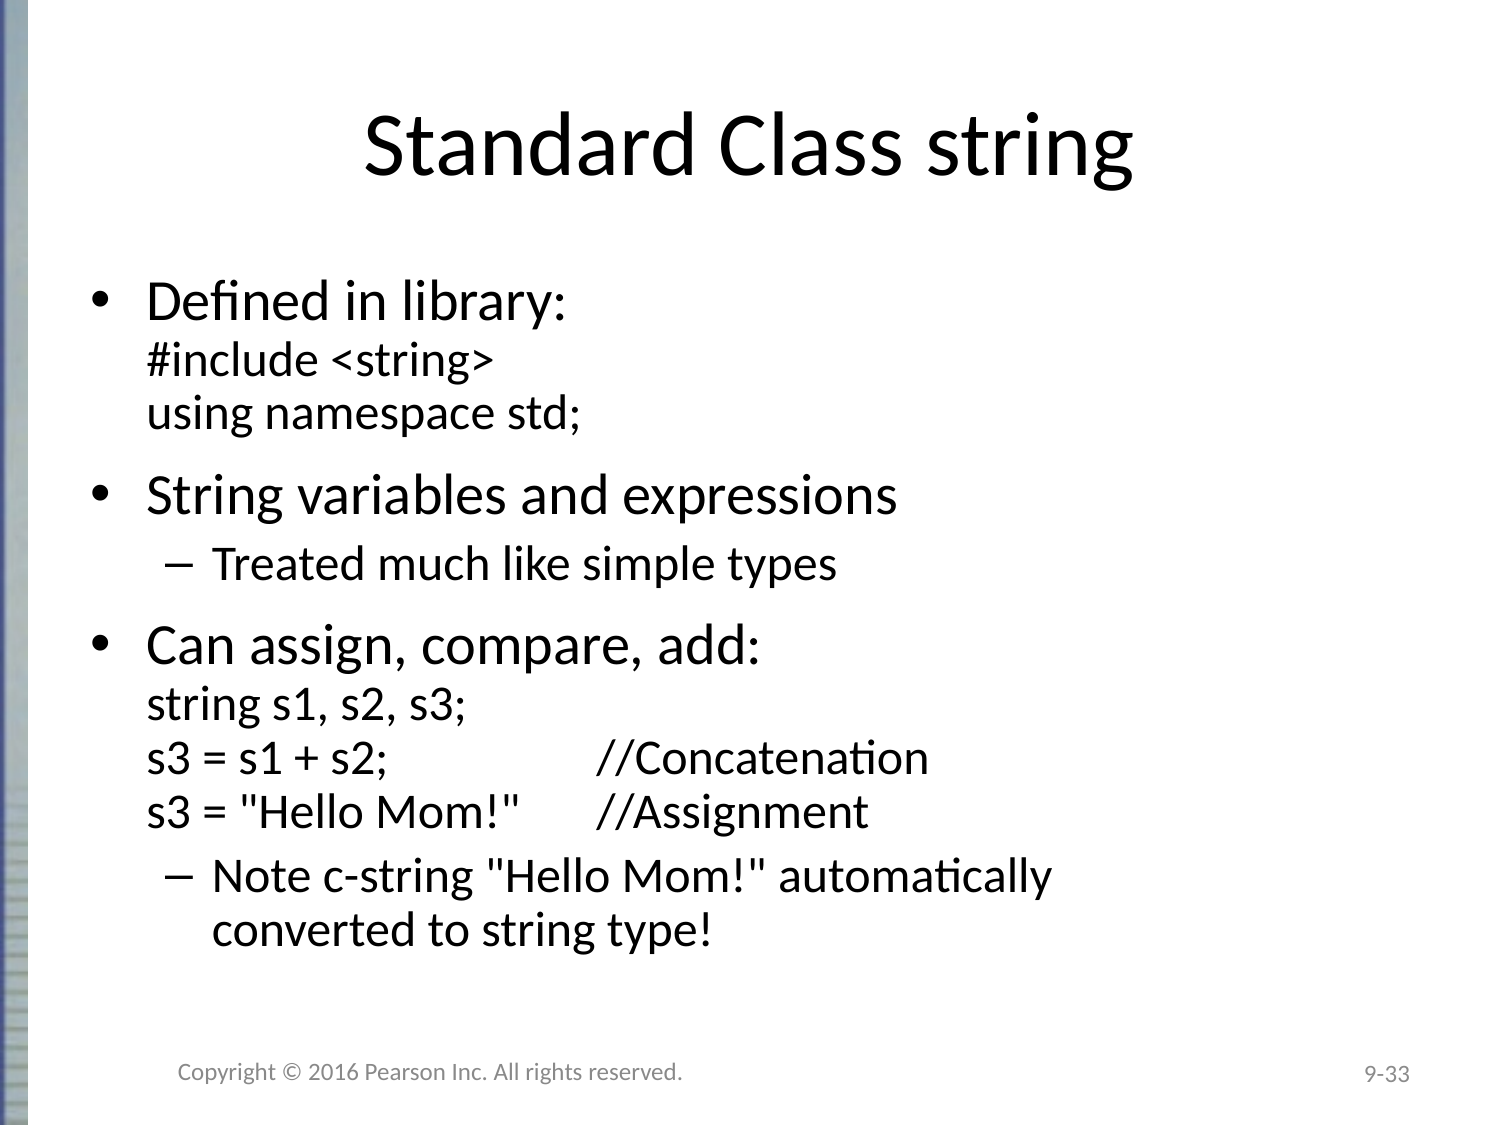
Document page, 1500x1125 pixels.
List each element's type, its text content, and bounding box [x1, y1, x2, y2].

picture [0, 0, 28, 1125]
list Defined in library: #include <string> using namespace std; String variables and expressions Treated much like simple types Can assign, compare, add: string s1, s2, s3; s3 = s1 + s2; //Concatenation s3 = "Hello Mom!" //Assignment Note c-string "Hello Mom!" automatically converted to string type! [75, 262, 1425, 1005]
slide_number 9-33 [1074, 1042, 1425, 1103]
footer Copyright © 2016 Pearson Inc. All rights reserved. [75, 1040, 788, 1100]
title Standard Class string [75, 45, 1425, 233]
